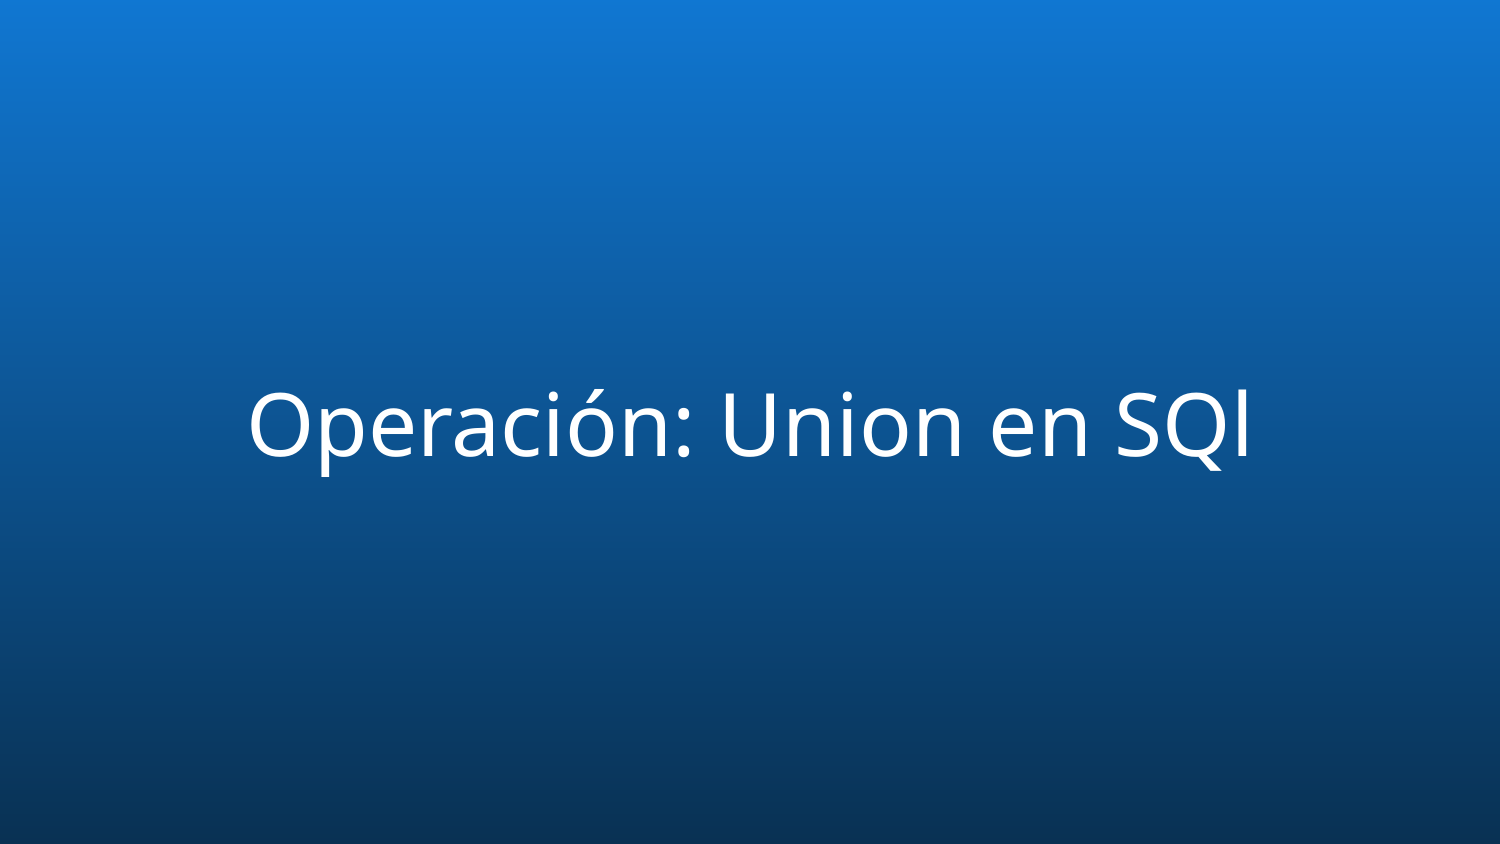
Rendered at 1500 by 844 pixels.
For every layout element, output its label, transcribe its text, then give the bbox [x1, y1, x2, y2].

title Operación: Union en SQl [75, 338, 1425, 505]
